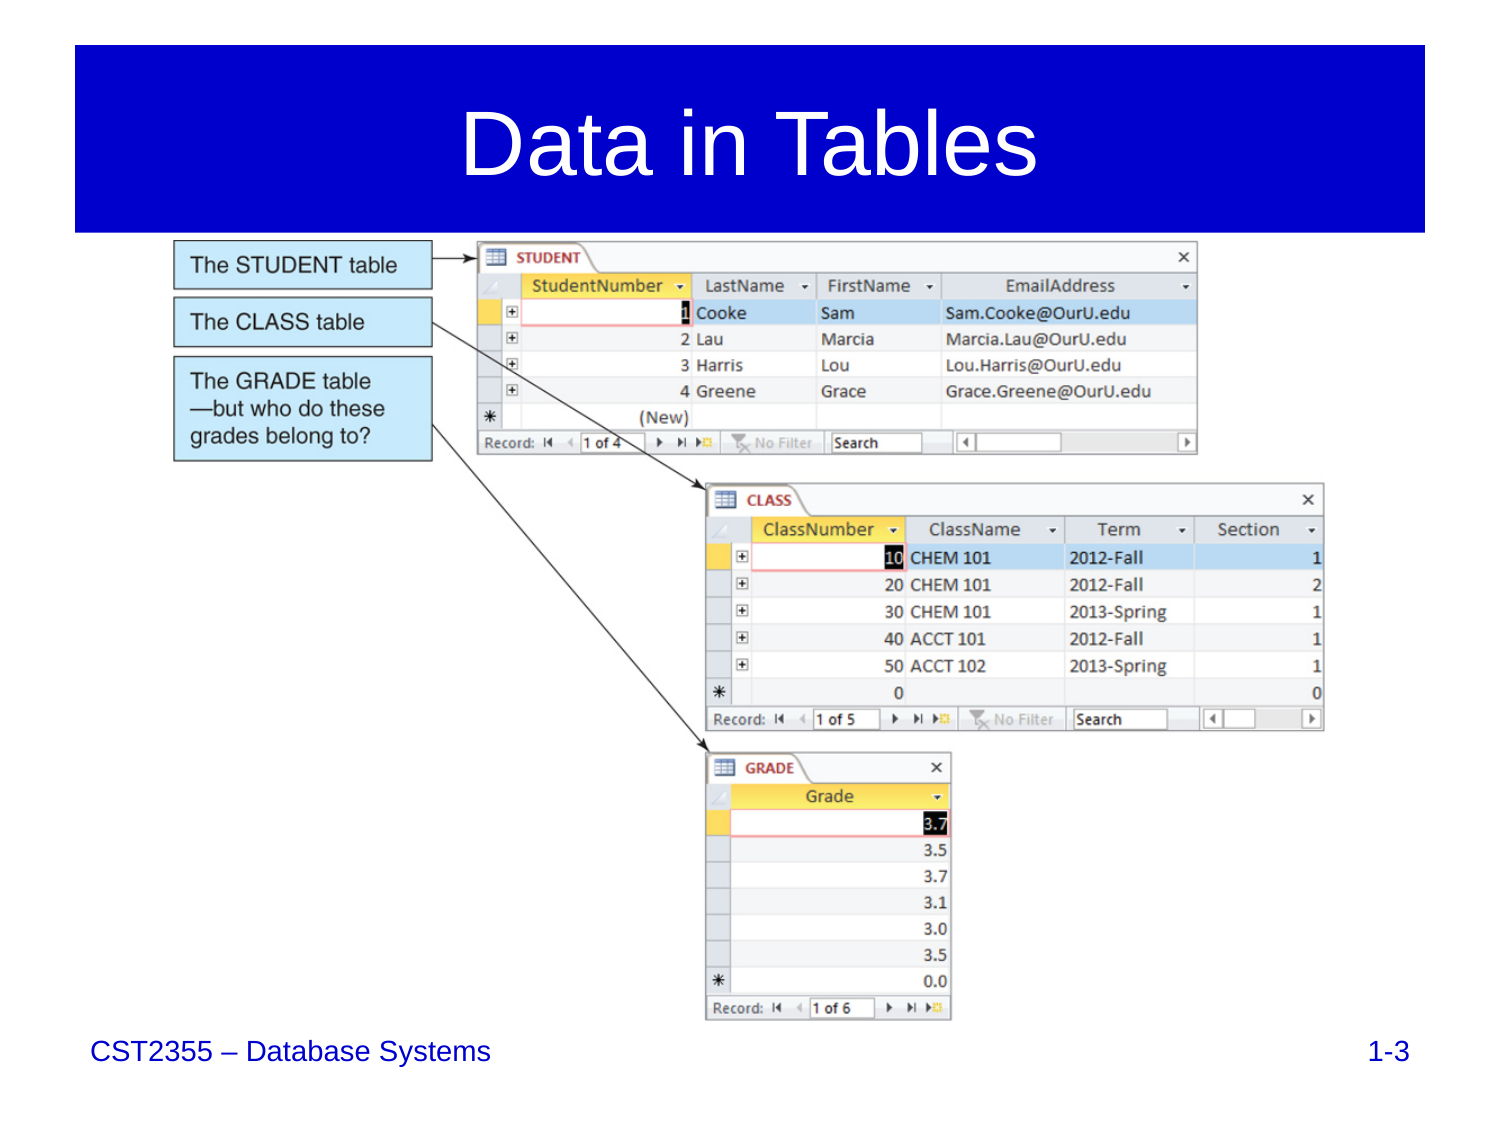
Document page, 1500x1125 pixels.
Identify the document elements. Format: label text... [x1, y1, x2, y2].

slide_number 1-3 [1074, 1024, 1426, 1103]
title Data in Tables [74, 44, 1426, 233]
footer CST2355 – Database Systems [74, 1024, 963, 1104]
picture [172, 240, 1326, 1023]
